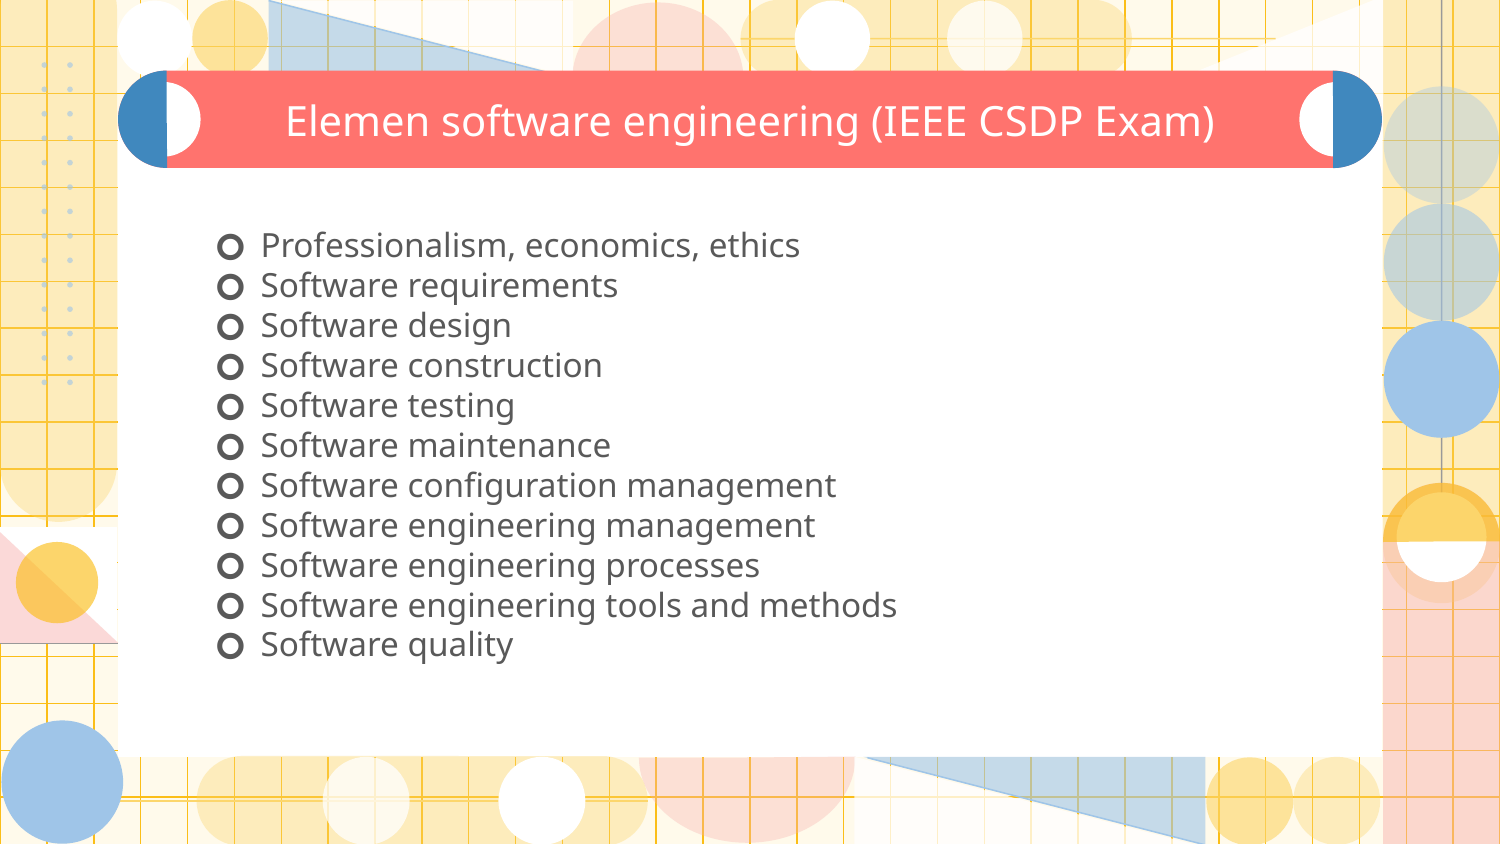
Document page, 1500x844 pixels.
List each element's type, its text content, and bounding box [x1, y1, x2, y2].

title Elemen software engineering (IEEE CSDP Exam) [200, 88, 1300, 151]
subtitle Professionalism, economics, ethics Software requirements Software design Software construction Software testing Software maintenance Software configuration management Software engineering management Software engineering processes Software engineering tools and methods Software quality [200, 209, 1111, 304]
